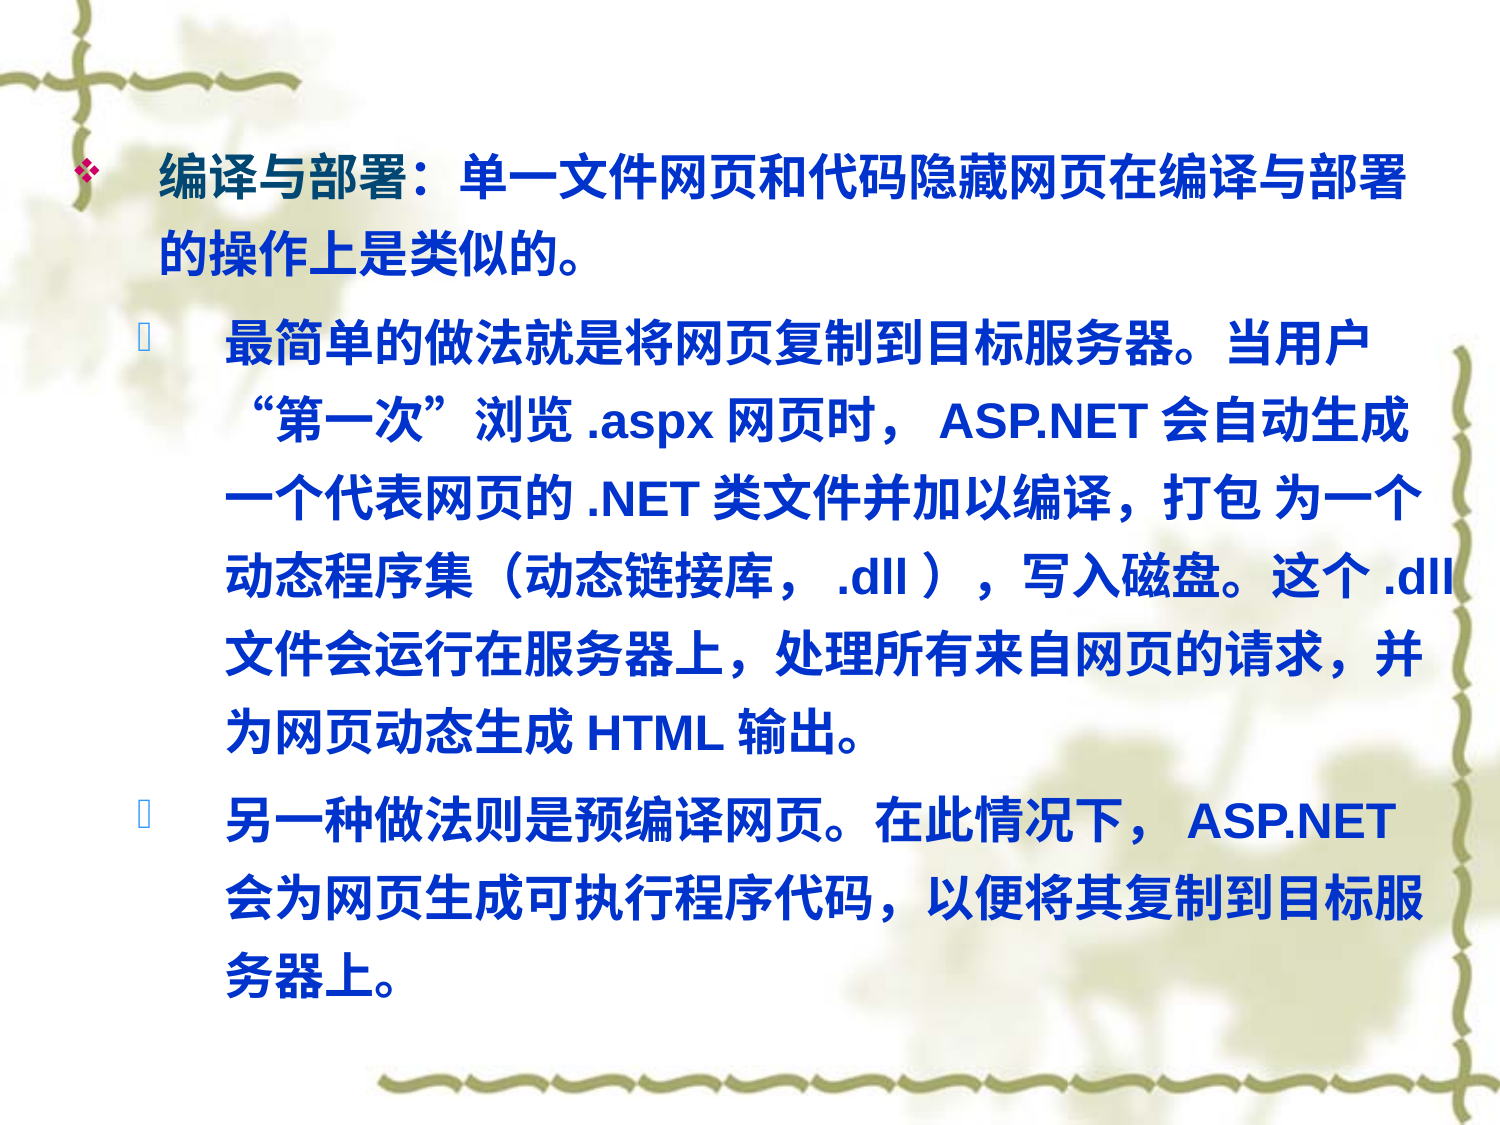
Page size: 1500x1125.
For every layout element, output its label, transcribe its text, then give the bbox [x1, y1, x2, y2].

list 编译与部署：单一文件网页和代码隐藏网页在编译与部署的操作上是类似的。 最简单的做法就是将网页复制到目标服务器。当用户“第一次”浏览.aspx网页时，ASP.NET会自动生成一个代表网页的.NET类文件并加以编译，打包 为一个动态程序集（动态链接库，.dll），写入磁盘。这个.dll文件会运行在服务器上，处理所有来自网页的请求，并为网页动态生成HTML输出。 另一种做法则是预编译网页。在此情况下，ASP.NET会为网页生成可执行程序代码，以便将其复制到目标服务器上。 [61, 126, 1457, 1005]
picture [0, 0, 1500, 1125]
